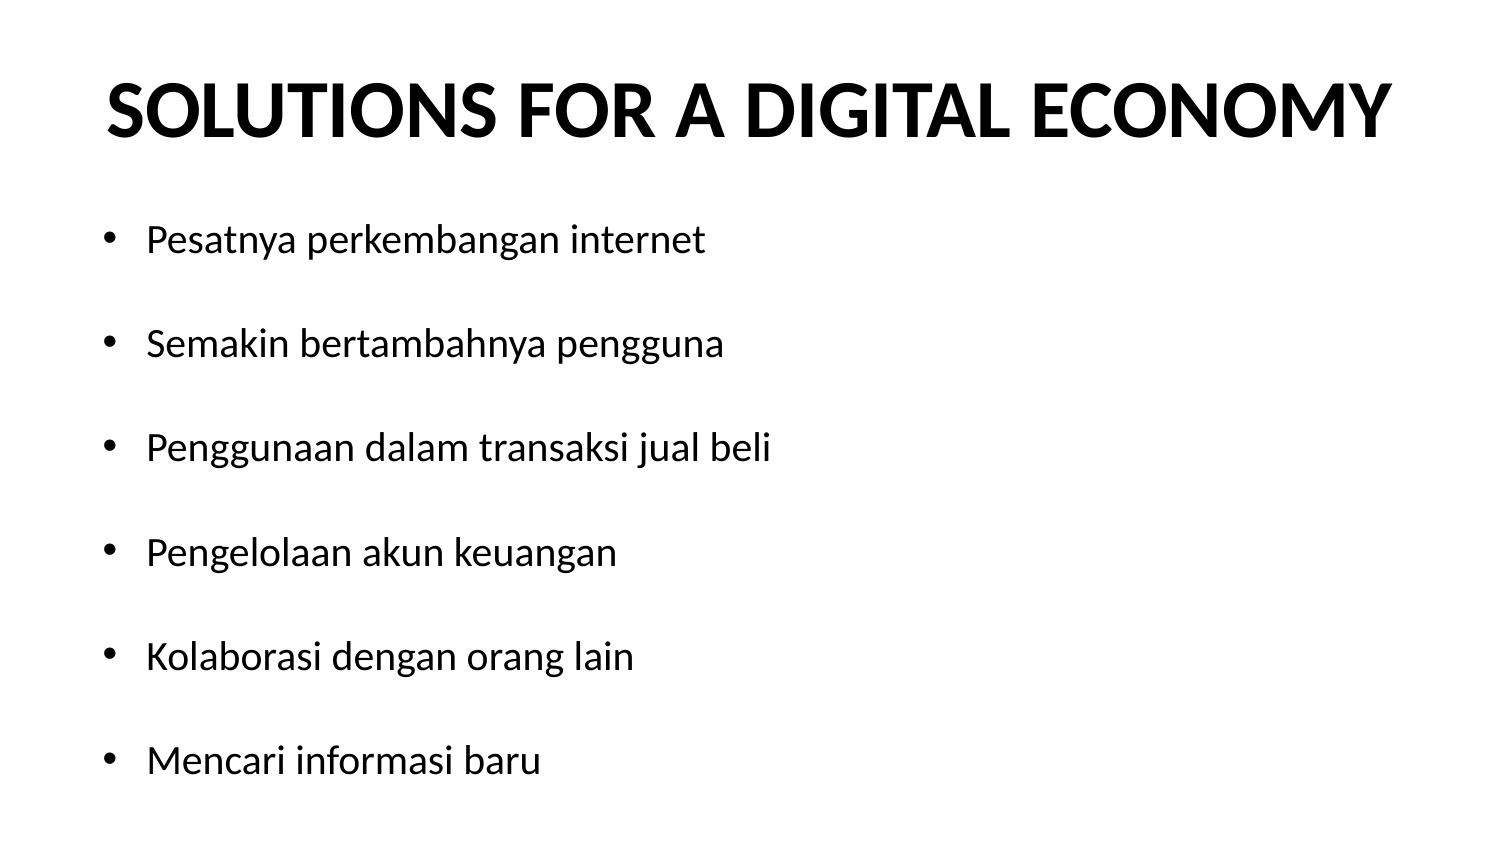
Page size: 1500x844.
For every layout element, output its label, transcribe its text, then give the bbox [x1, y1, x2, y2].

title SOLUTIONS FOR A DIGITAL ECONOMY [75, 33, 1425, 175]
list Pesatnya perkembangan internet Semakin bertambahnya pengguna Penggunaan dalam transaksi jual beli Pengelolaan akun keuangan Kolaborasi dengan orang lain Mencari informasi baru Internet menjadi prioritas utama [75, 196, 1425, 754]
